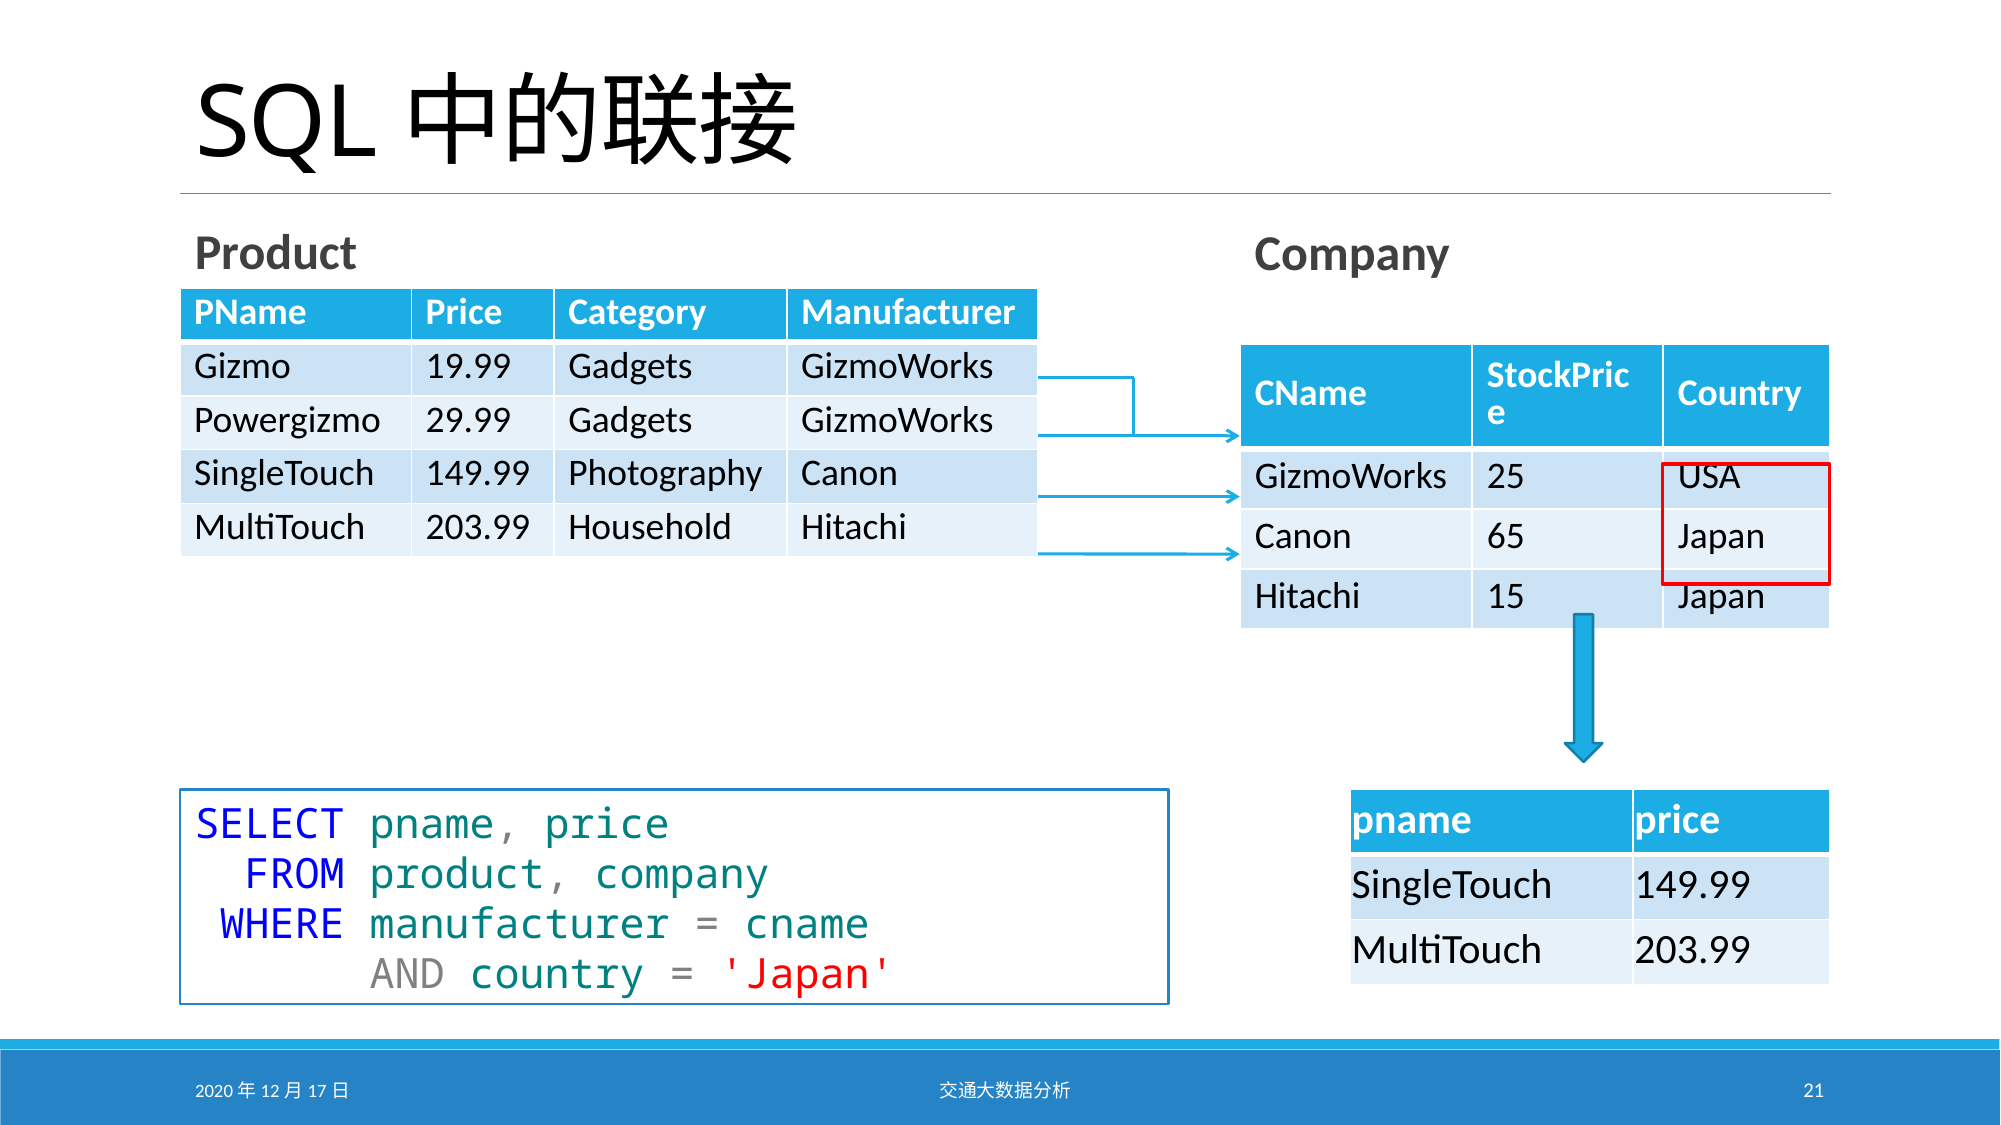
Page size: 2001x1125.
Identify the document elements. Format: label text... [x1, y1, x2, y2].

table_header price [1634, 790, 1829, 852]
table_header StockPrice [1473, 345, 1662, 446]
table_cell Gadgets [555, 397, 786, 449]
table_cell 65 [1473, 510, 1661, 568]
table_cell MultiTouch [1351, 920, 1632, 984]
table_cell Canon [788, 450, 1037, 503]
table_cell GizmoWorks [1241, 452, 1471, 508]
table_cell 19.99 [412, 345, 553, 395]
text_box Company [1239, 213, 1740, 288]
table_header Manufacturer [788, 289, 1037, 339]
table_header pname [1351, 790, 1632, 852]
table_cell GizmoWorks [788, 397, 1037, 449]
title SQL中的联接 [179, 20, 1830, 185]
text_box SELECT pname, price FROM product, company WHERE manufacturer = cname AND country = 'Japan' [179, 788, 1170, 1005]
table_cell Gadgets [555, 345, 786, 395]
table_cell USA [1664, 452, 1829, 463]
slide_number 21 [1624, 1059, 1840, 1120]
table_cell Household [555, 504, 786, 556]
text_box [1661, 463, 1831, 585]
table_cell SingleTouch [1351, 857, 1632, 919]
table_cell 29.99 [412, 397, 553, 449]
footer 交通大数据分析 [609, 1059, 1401, 1120]
table_cell Hitachi [788, 504, 1037, 556]
table_cell Hitachi [1241, 570, 1471, 628]
table_cell Canon [1241, 510, 1471, 568]
table_cell 203.99 [1634, 920, 1829, 984]
table_cell 25 [1473, 452, 1662, 508]
table_cell 15 [1473, 570, 1662, 628]
table_cell 203.99 [412, 504, 553, 556]
table_cell Japan [1664, 585, 1829, 628]
text_box Product [179, 212, 680, 287]
text_box [1563, 612, 1604, 763]
table_cell MultiTouch [181, 504, 411, 556]
table_header PName [181, 289, 411, 339]
table_header CName [1241, 345, 1471, 446]
table_cell Photography [555, 450, 786, 503]
table_cell SingleTouch [181, 450, 411, 503]
table_cell GizmoWorks [788, 345, 1037, 395]
table_cell Powergizmo [181, 397, 411, 449]
table_header Price [412, 289, 553, 339]
table_header Category [555, 289, 786, 339]
table_cell 149.99 [1634, 857, 1829, 919]
table_cell Gizmo [181, 345, 411, 395]
table_cell 149.99 [412, 450, 553, 503]
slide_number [179, 1059, 586, 1120]
table_header Country [1664, 345, 1829, 446]
